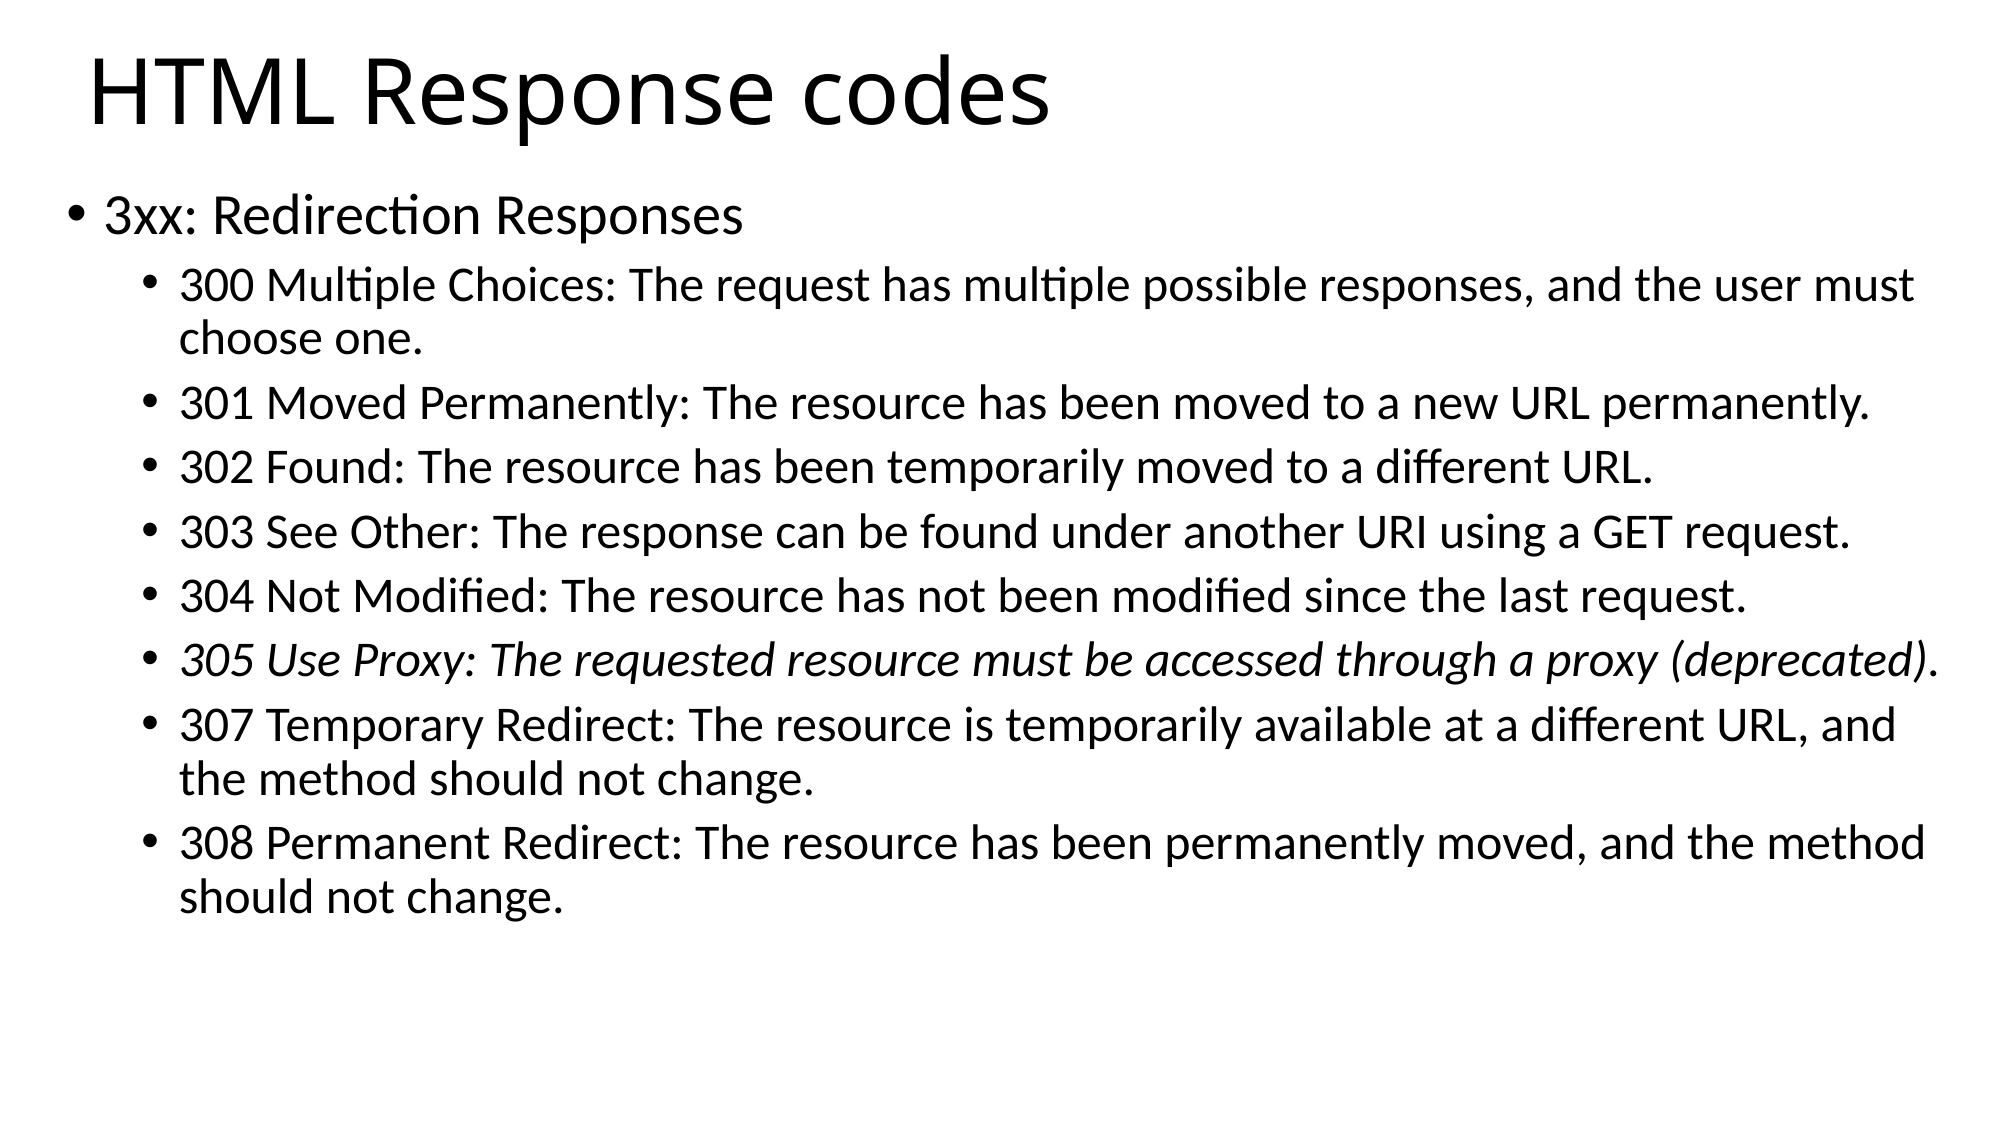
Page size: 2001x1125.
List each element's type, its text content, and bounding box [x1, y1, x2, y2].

list 3xx: Redirection Responses 300 Multiple Choices: The request has multiple possible responses, and the user must choose one. 301 Moved Permanently: The resource has been moved to a new URL permanently. 302 Found: The resource has been temporarily moved to a different URL. 303 See Other: The response can be found under another URI using a GET request. 304 Not Modified: The resource has not been modified since the last request. 305 Use Proxy: The requested resource must be accessed through a proxy (deprecated). 307 Temporary Redirect: The resource is temporarily available at a different URL, and the method should not change. 308 Permanent Redirect: The resource has been permanently moved, and the method should not change. [51, 177, 1972, 1045]
title HTML Response codes [71, 29, 1863, 160]
